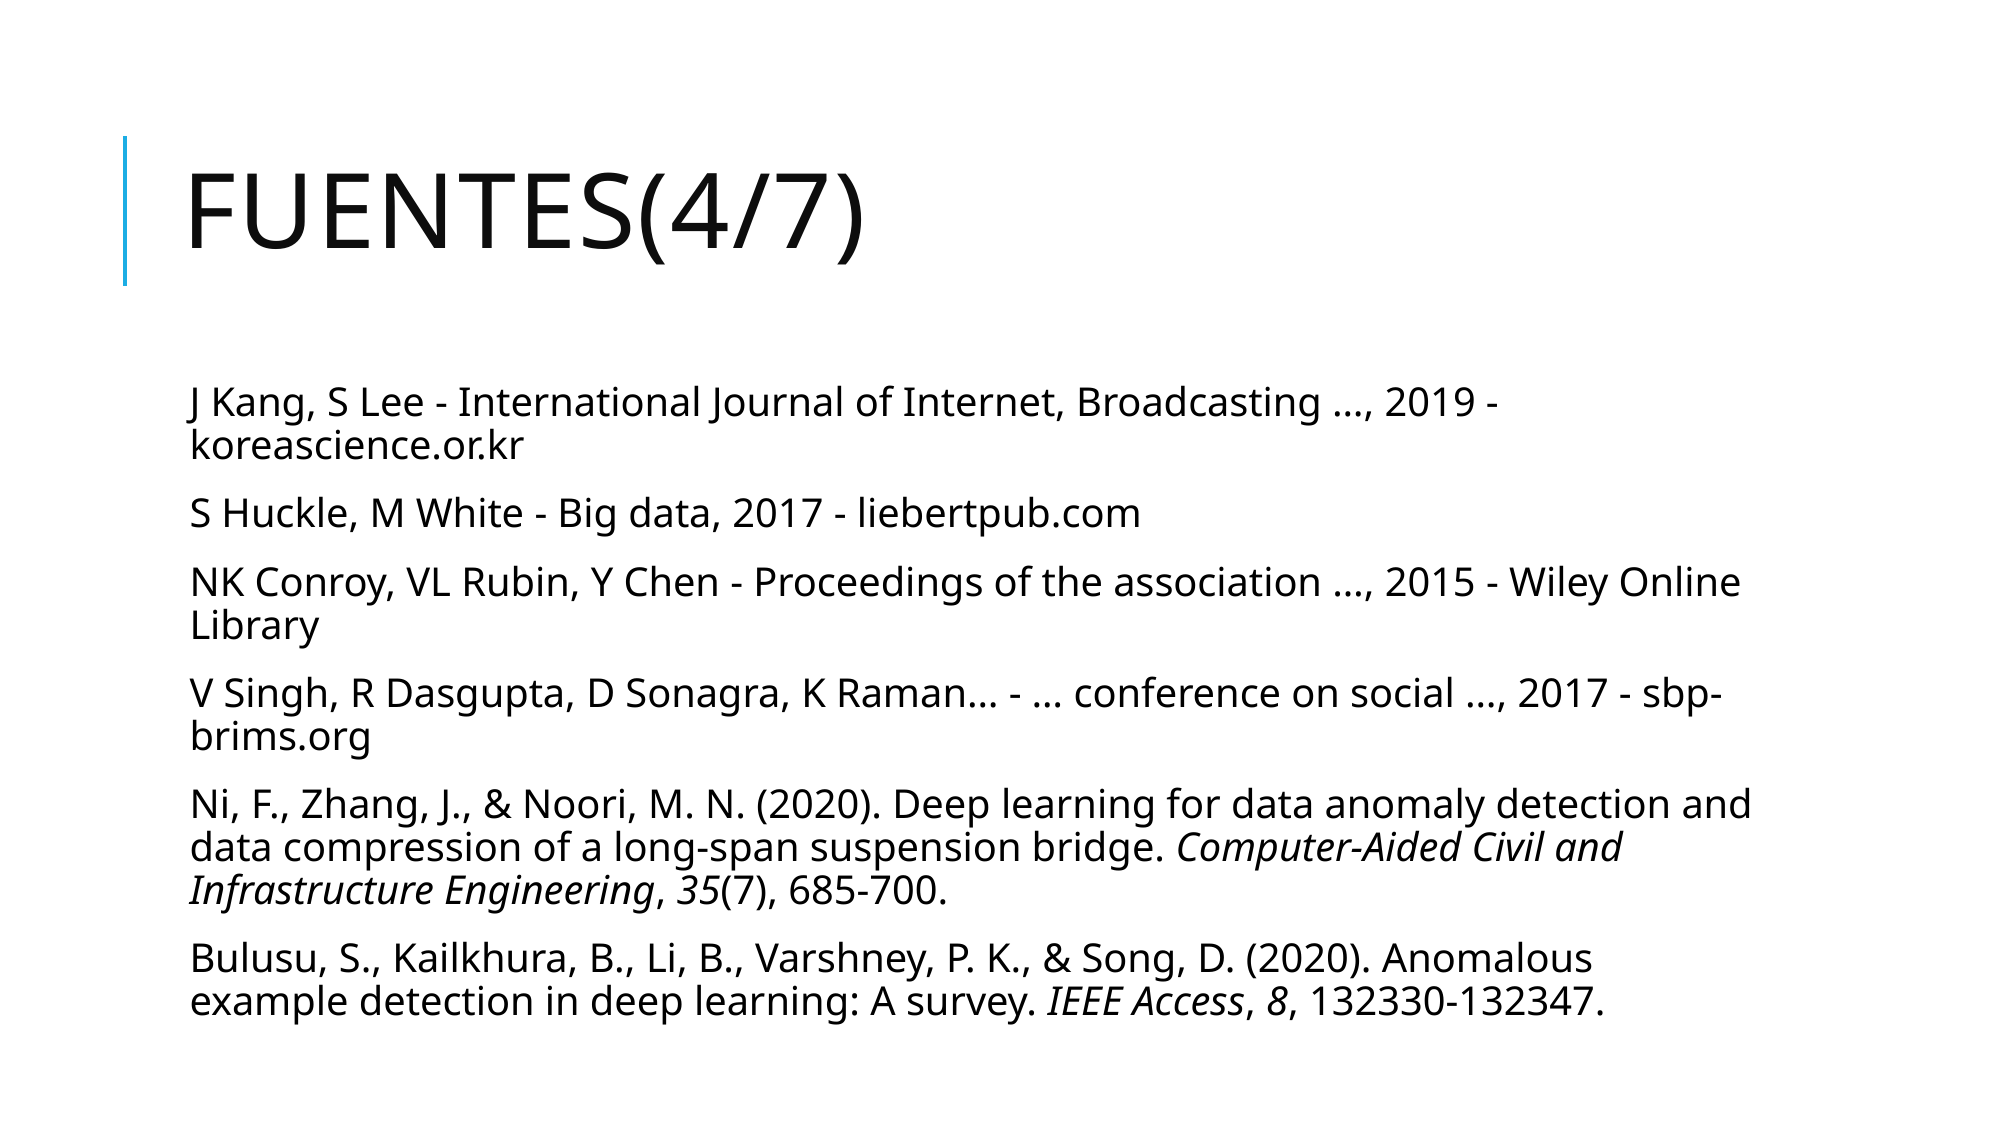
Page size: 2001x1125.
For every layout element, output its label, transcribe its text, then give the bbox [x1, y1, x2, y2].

title Fuentes(4/7) [168, 96, 1763, 342]
list J Kang, S Lee - International Journal of Internet, Broadcasting …, 2019 - koreascience.or.kr S Huckle, M White - Big data, 2017 - liebertpub.com NK Conroy, VL Rubin, Y Chen - Proceedings of the association …, 2015 - Wiley Online Library V Singh, R Dasgupta, D Sonagra, K Raman… - … conference on social …, 2017 - sbp-brims.org Ni, F., Zhang, J., & Noori, M. N. (2020). Deep learning for data anomaly detection and data compression of a long‐span suspension bridge. Computer‐Aided Civil and Infrastructure Engineering, 35(7), 685-700. Bulusu, S., Kailkhura, B., Li, B., Varshney, P. K., & Song, D. (2020). Anomalous example detection in deep learning: A survey. IEEE Access, 8, 132330-132347. [168, 375, 1763, 1035]
